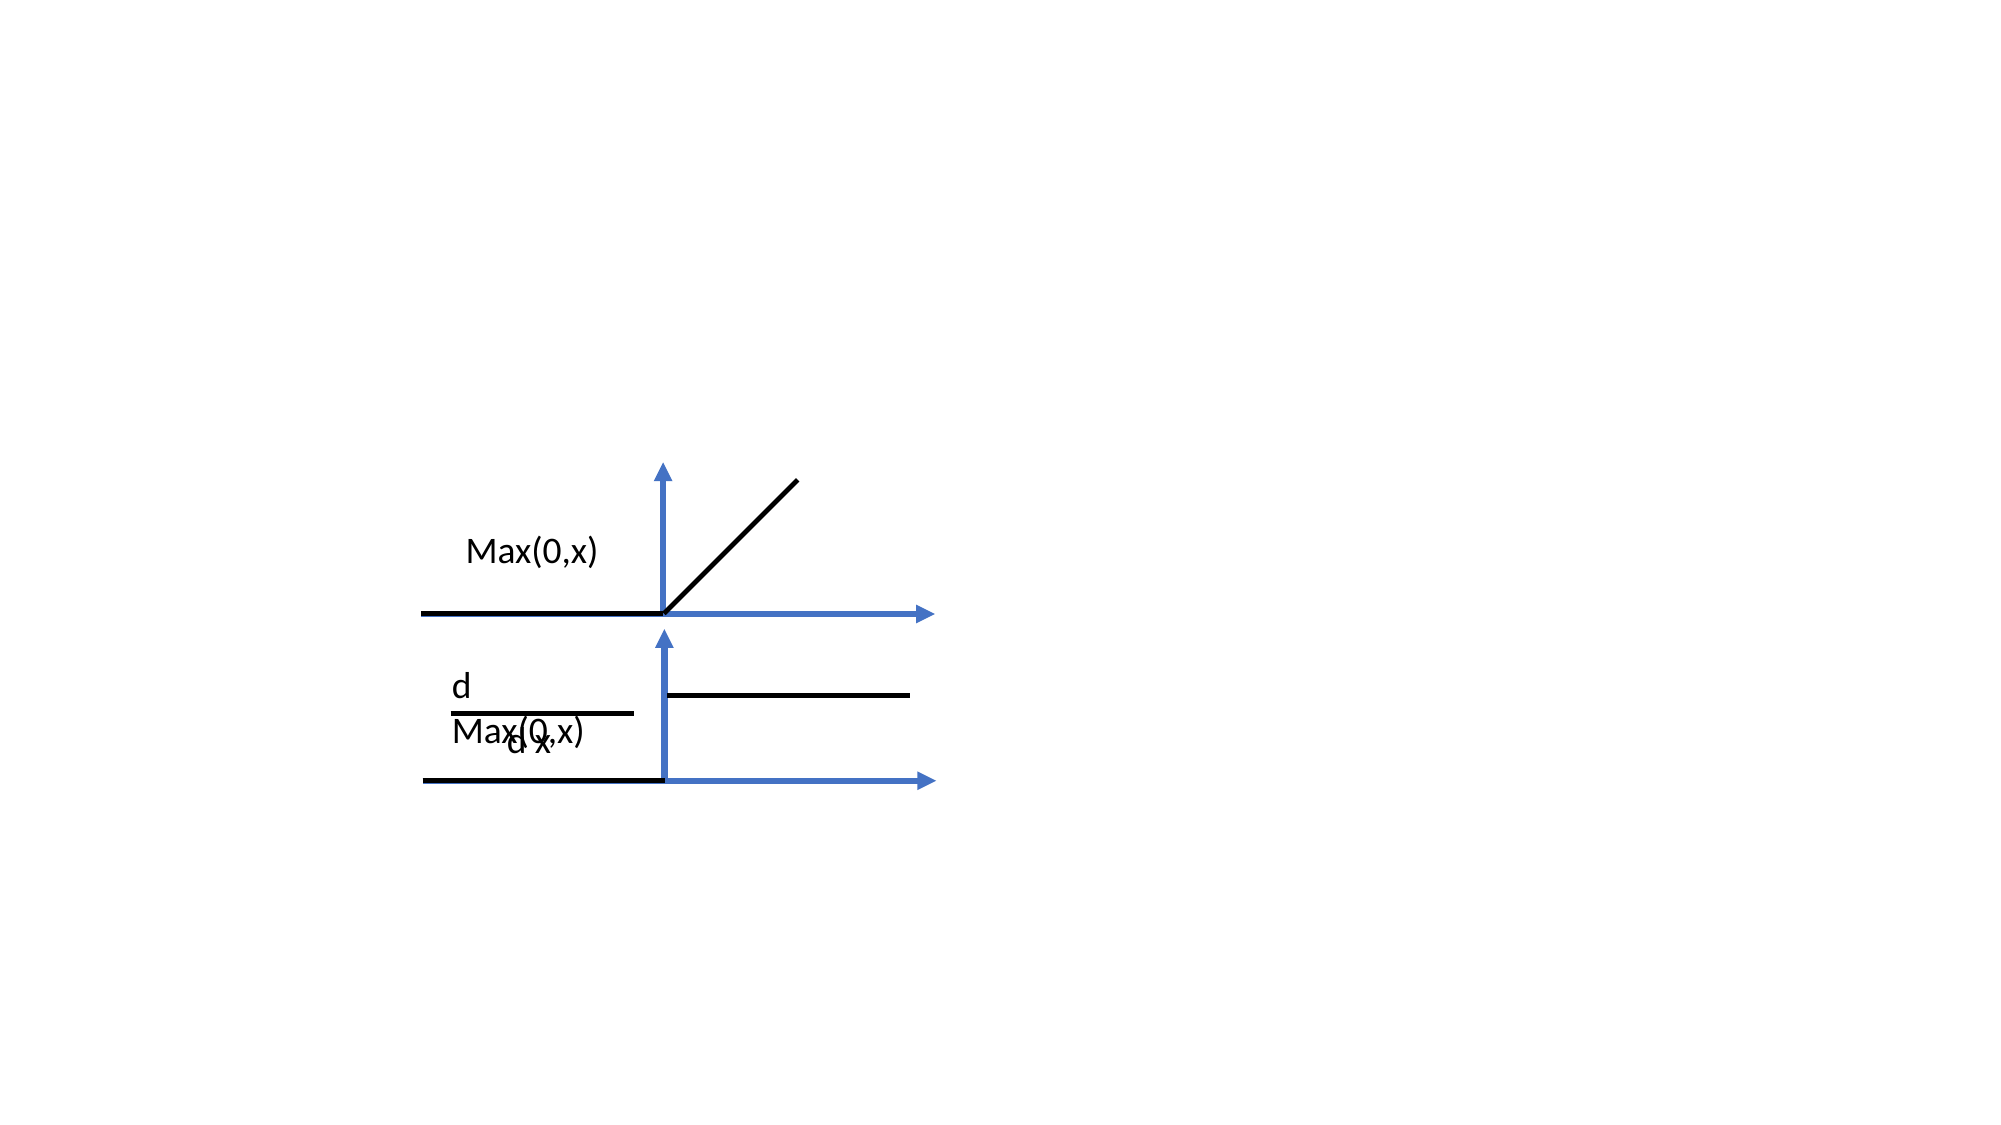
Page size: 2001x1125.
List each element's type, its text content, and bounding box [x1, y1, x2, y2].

text_box Max(0,x) [450, 518, 634, 578]
text_box d Max(0,x) [437, 653, 621, 759]
text_box d x [492, 708, 582, 713]
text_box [663, 479, 798, 614]
text_box d x [492, 714, 582, 769]
